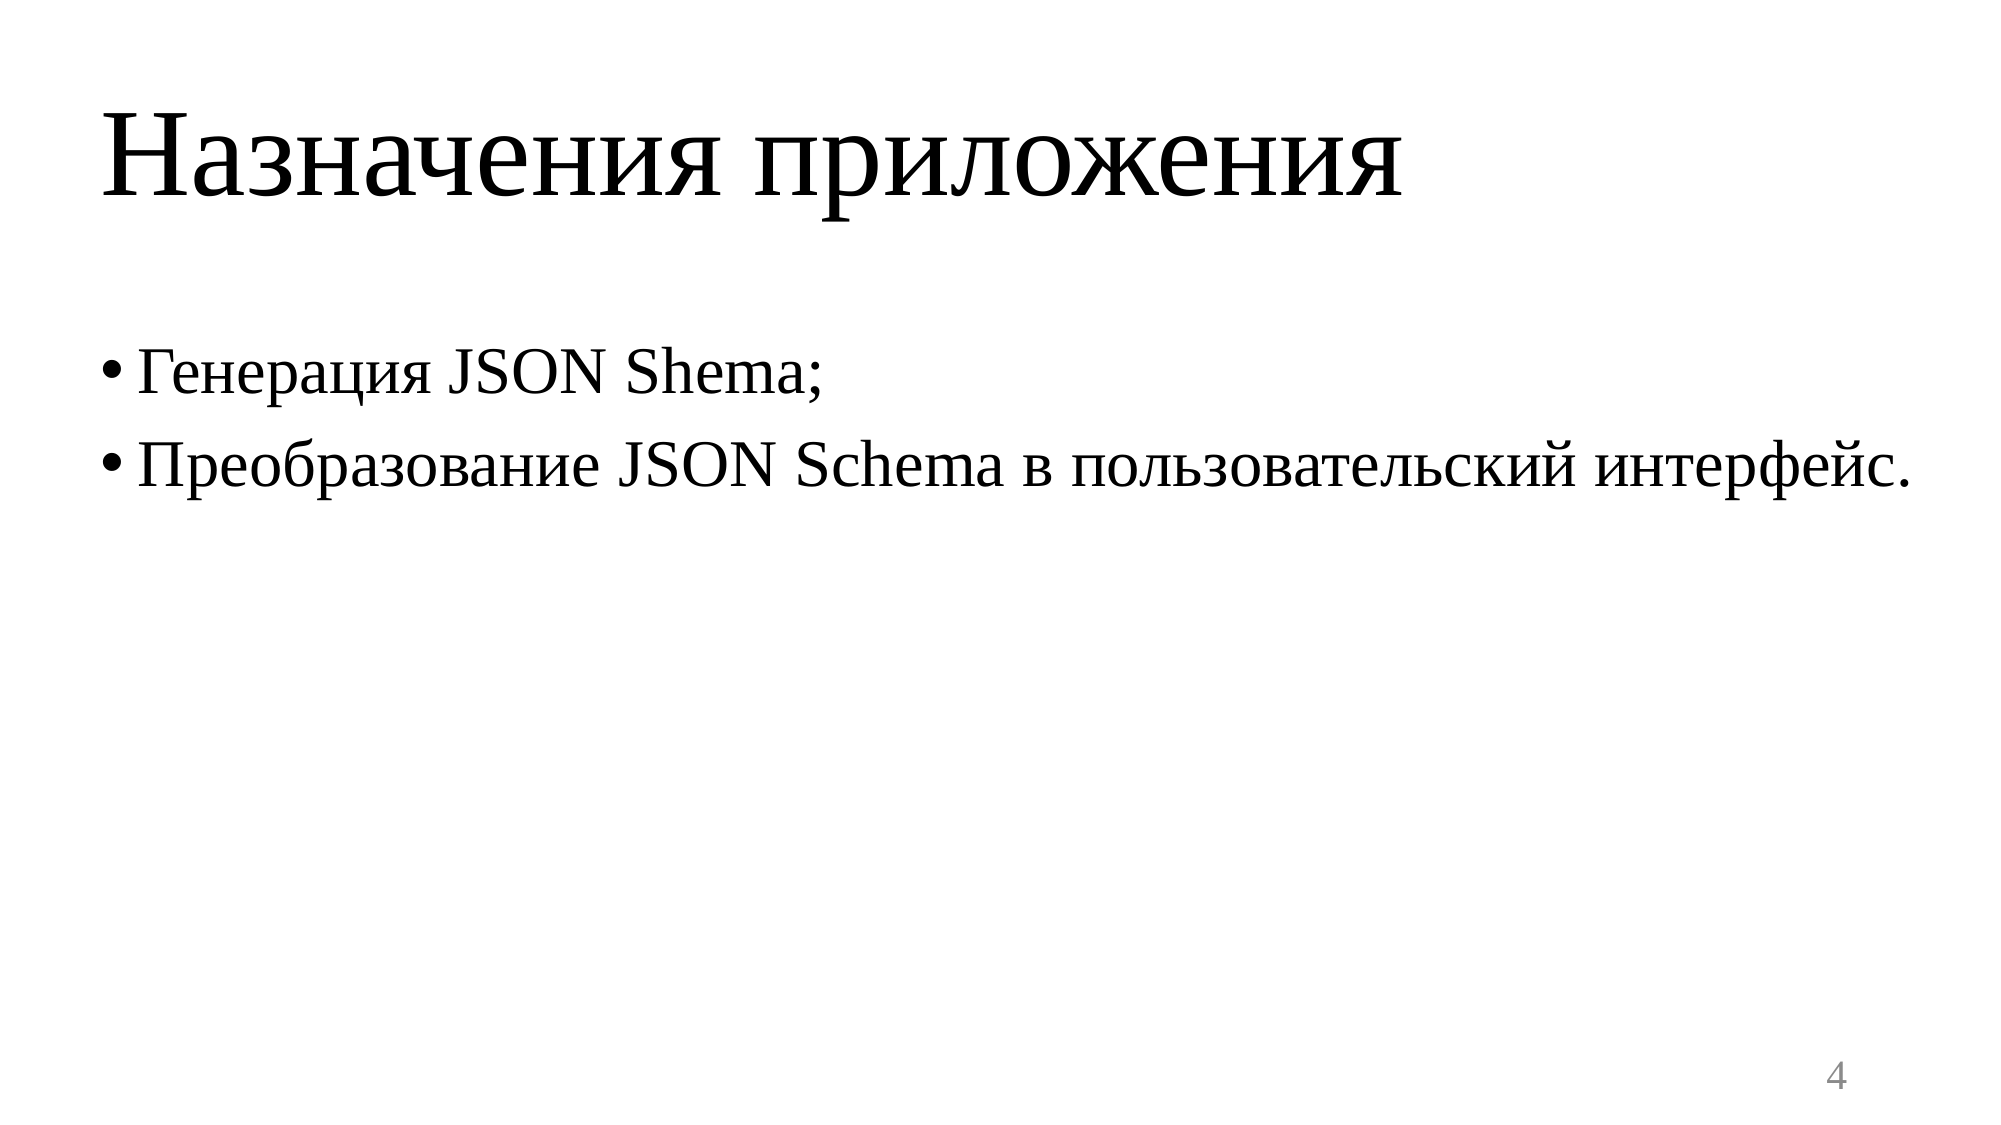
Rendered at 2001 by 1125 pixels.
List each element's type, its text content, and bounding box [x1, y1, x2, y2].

title Назначения приложения [85, 45, 1757, 264]
slide_number 4 [1412, 1042, 1863, 1103]
list Генерация JSON Shema; Преобразование JSON Schema в пользовательский интерфейс. [85, 328, 1967, 1043]
